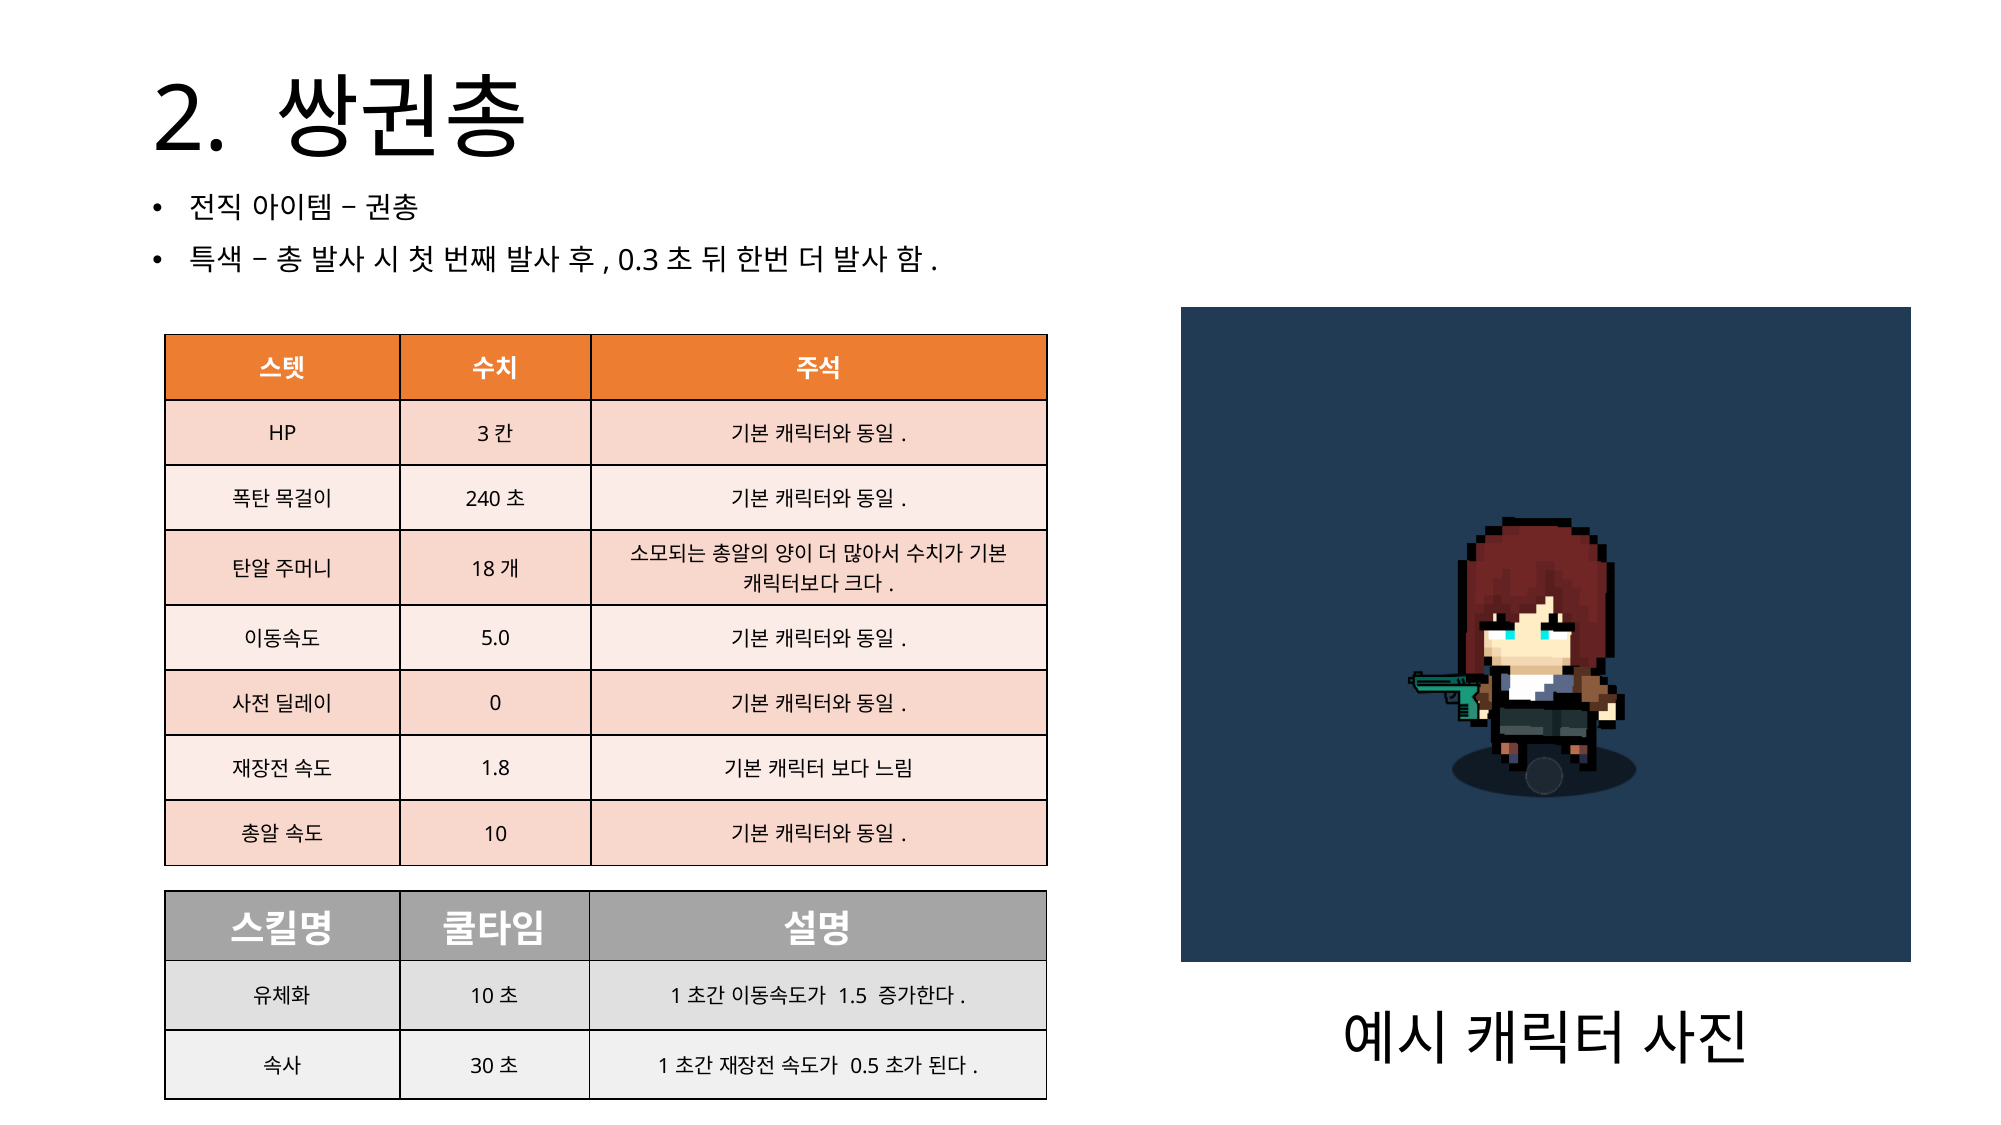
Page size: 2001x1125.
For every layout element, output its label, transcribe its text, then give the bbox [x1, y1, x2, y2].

table_cell 기본 캐릭터와 동일. [592, 466, 1046, 529]
table_cell 소모되는 총알의 양이 더 많아서 수치가 기본 캐릭터보다 크다. [592, 531, 1046, 604]
table_cell 기본 캐릭터와 동일. [592, 606, 1046, 669]
picture [1181, 307, 1911, 962]
table_cell 속사 [166, 1031, 399, 1098]
title 2. 쌍권총 [137, 11, 1863, 230]
table_header 설명 [590, 892, 1046, 960]
table_cell 총알 속도 [166, 801, 399, 865]
table_cell 5.0 [401, 606, 590, 669]
table_header 스킬명 [166, 892, 399, 960]
table_cell 18개 [401, 531, 590, 604]
table_cell 기본 캐릭터와 동일. [592, 801, 1046, 865]
table_cell 재장전 속도 [166, 736, 399, 799]
table_cell 1.8 [401, 736, 590, 799]
table_cell 0 [401, 671, 590, 734]
table_cell 이동속도 [166, 606, 399, 669]
table_cell 기본 캐릭터 보다 느림 [592, 736, 1046, 799]
table_header 수치 [401, 335, 590, 399]
text_box 예시 캐릭터 사진 [1114, 991, 1978, 1084]
table_header 주석 [592, 335, 1046, 399]
list 전직 아이템 – 권총 특색 – 총 발사 시 첫 번째 발사 후, 0.3초 뒤 한번 더 발사 함. [137, 185, 1000, 404]
table_cell 유체화 [166, 961, 399, 1029]
table_cell 10 [401, 801, 590, 865]
table_cell 1초간 이동속도가 1.5 증가한다. [590, 961, 1046, 1029]
table_cell 사전 딜레이 [166, 671, 399, 734]
table_cell 폭탄 목걸이 [166, 466, 399, 529]
table_cell 기본 캐릭터와 동일. [592, 671, 1046, 734]
table_cell 240초 [401, 466, 590, 529]
table_cell 10초 [401, 961, 589, 1029]
table_cell HP [166, 401, 399, 464]
table_cell 3칸 [401, 401, 590, 464]
table_cell 1초간 재장전 속도가 0.5초가 된다. [590, 1031, 1046, 1098]
table_header 쿨타임 [401, 892, 589, 960]
table_header 스텟 [166, 335, 399, 399]
table_cell 기본 캐릭터와 동일. [592, 401, 1046, 464]
table_cell 30초 [401, 1031, 589, 1098]
table_cell 탄알 주머니 [166, 531, 399, 604]
